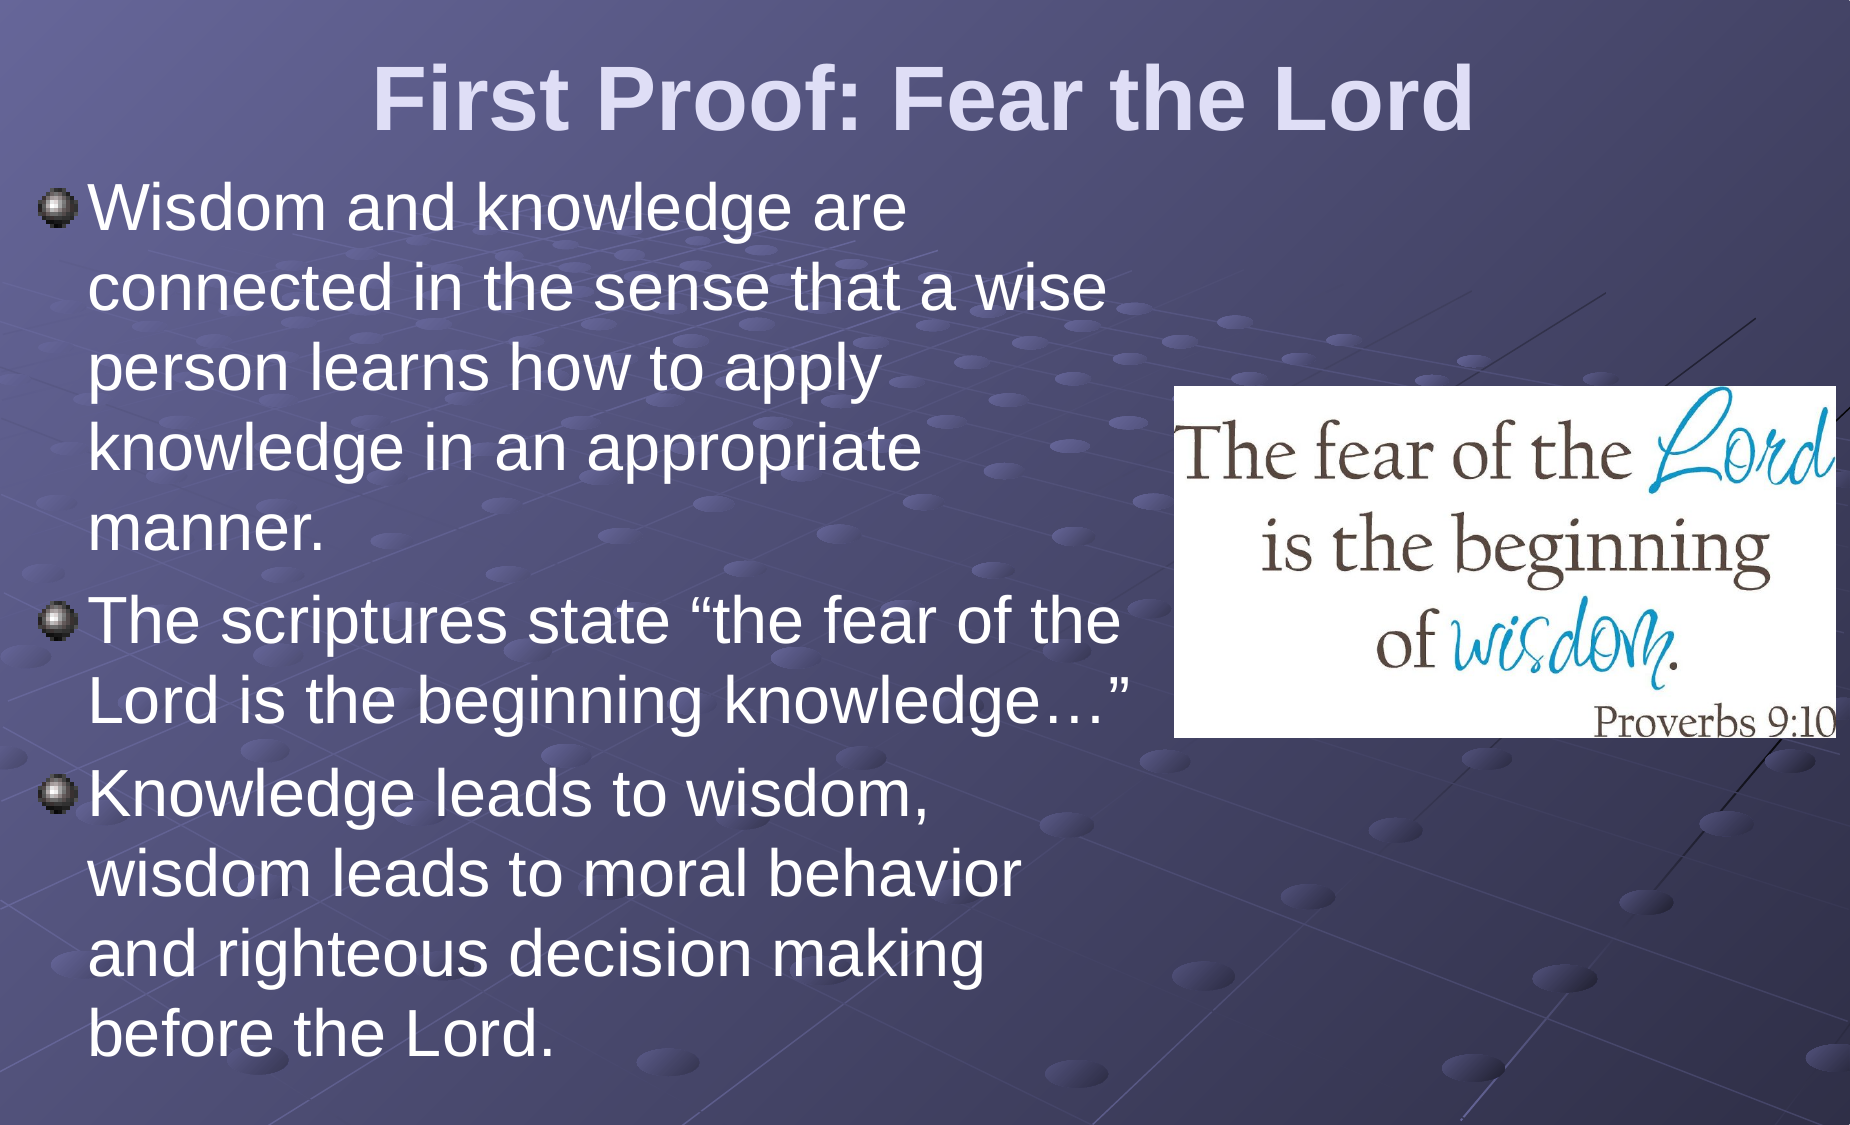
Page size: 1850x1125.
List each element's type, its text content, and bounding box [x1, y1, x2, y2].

list Wisdom and knowledge are connected in the sense that a wise person learns how to apply knowledge in an appropriate manner. The scriptures state “the fear of the Lord is the beginning knowledge…” Knowledge leads to wisdom, wisdom leads to moral behavior and righteous decision making before the Lord. [15, 156, 1154, 969]
title First Proof: Fear the Lord [92, 0, 1757, 188]
picture [1174, 386, 1836, 738]
picture [30, 766, 78, 814]
picture [30, 180, 78, 228]
picture [30, 593, 78, 641]
